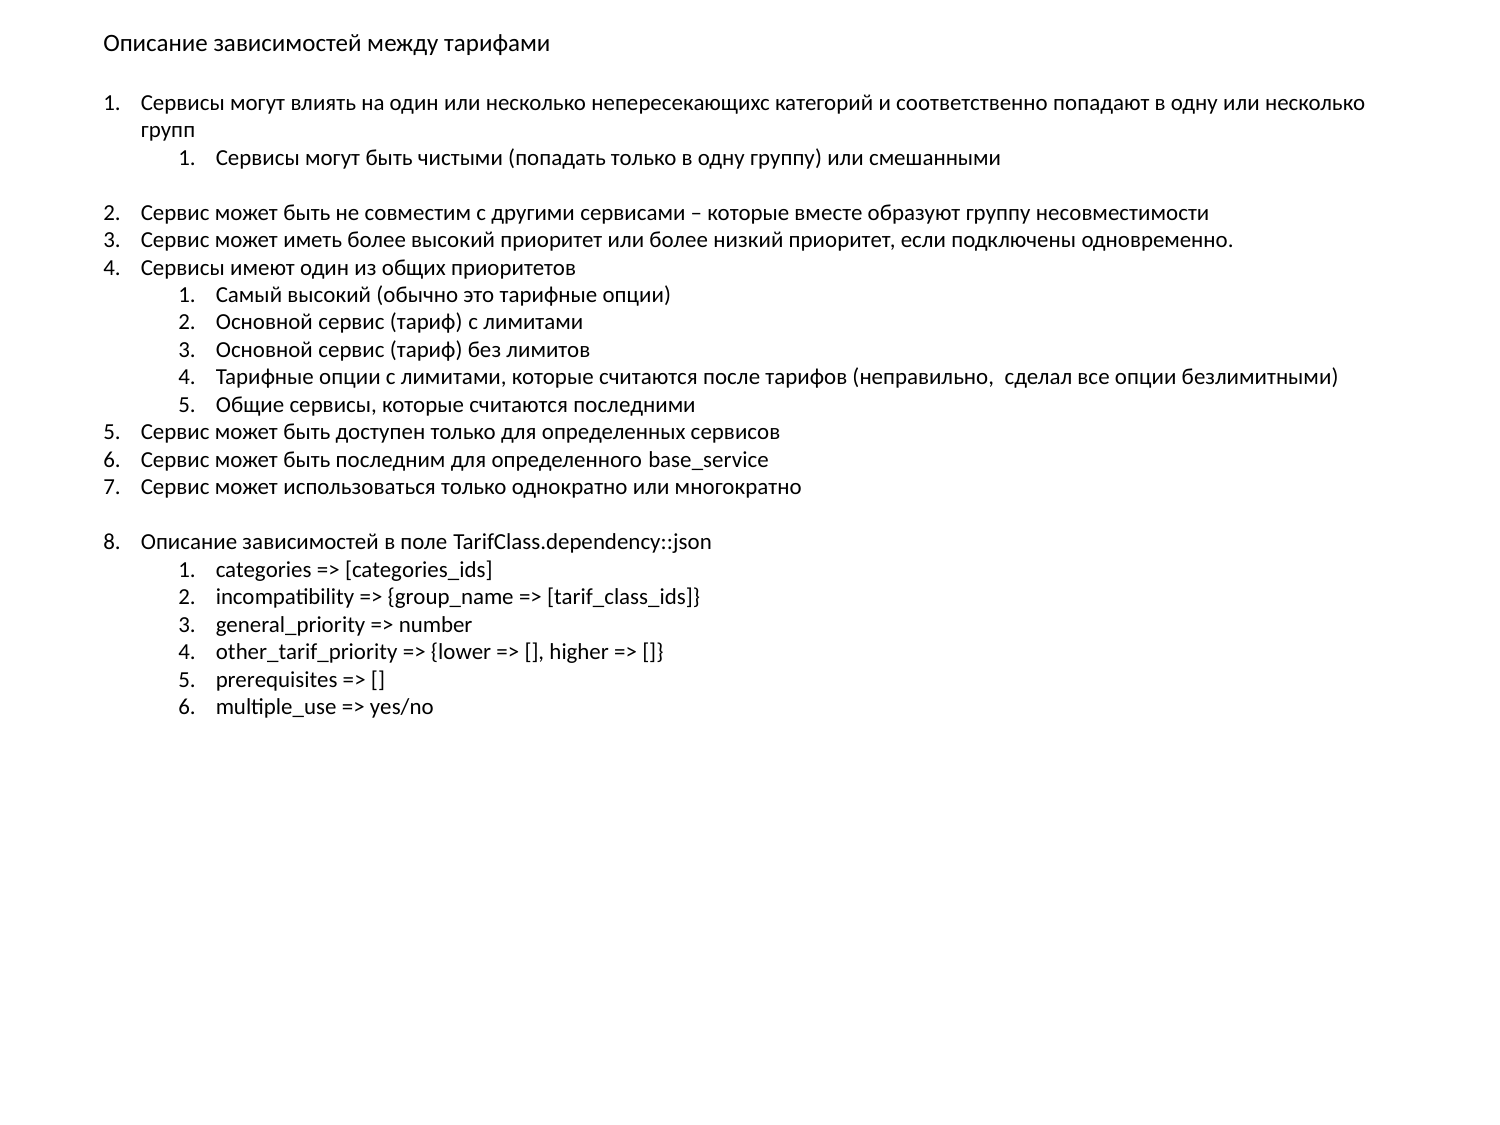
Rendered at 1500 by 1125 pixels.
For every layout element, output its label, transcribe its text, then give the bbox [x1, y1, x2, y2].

text_box Сервисы могут влиять на один или несколько непересекающихс категорий и соответственно попадают в одну или несколько групп Сервисы могут быть чистыми (попадать только в одну группу) или смешанными Сервис может быть не совместим с другими сервисами – которые вместе образуют группу несовместимости Сервис может иметь более высокий приоритет или более низкий приоритет, если подключены одновременно. Сервисы имеют один из общих приоритетов Самый высокий (обычно это тарифные опции) Основной сервис (тариф) c лимитами Основной сервис (тариф) без лимитов Тарифные опции с лимитами, которые считаются после тарифов (неправильно, сделал все опции безлимитными) Общие сервисы, которые считаются последними Сервис может быть доступен только для определенных сервисов Сервис может быть последним для определенного base_service Сервис может использоваться только однократно или многократно Описание зависимостей в поле TarifClass.dependency::json categories => [categories_ids] incompatibility => {group_name => [tarif_class_ids]} general_priority => number other_tarif_priority => {lower => [], higher => []} prerequisites => [] multiple_use => yes/no [88, 80, 1424, 1035]
text_box Описание зависимостей между тарифами [88, 19, 1424, 65]
